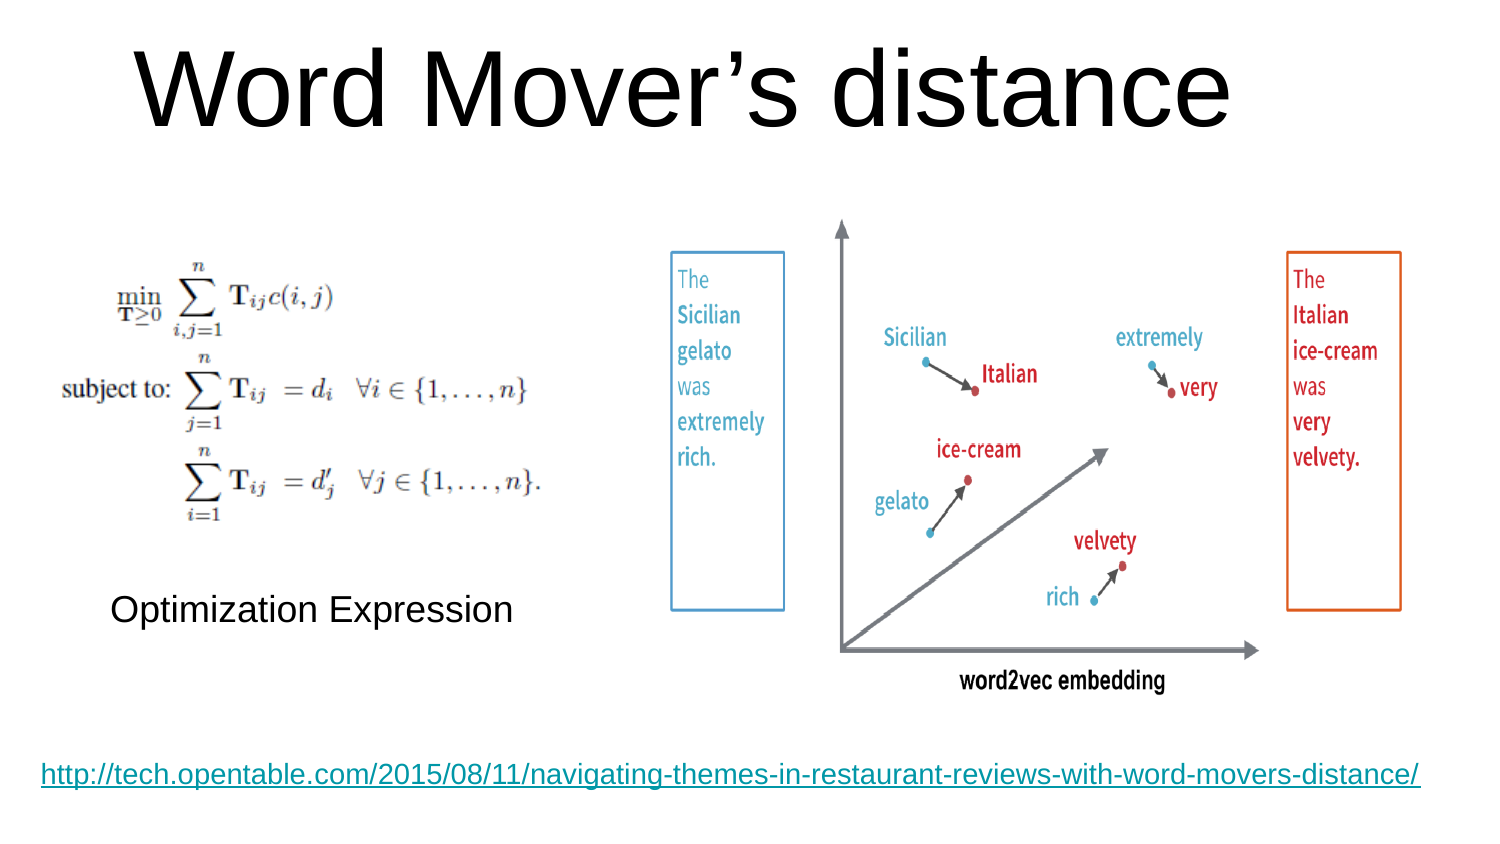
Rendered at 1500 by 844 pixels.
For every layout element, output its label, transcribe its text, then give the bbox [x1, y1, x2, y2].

picture [25, 248, 563, 541]
text_box Optimization Expression [95, 577, 579, 638]
title Word Mover’s distance [0, 0, 1398, 164]
text_box http://tech.opentable.com/2015/08/11/navigating-themes-in-restaurant-reviews-with-word-movers-distance/ [25, 625, 1458, 844]
picture [638, 207, 1430, 716]
